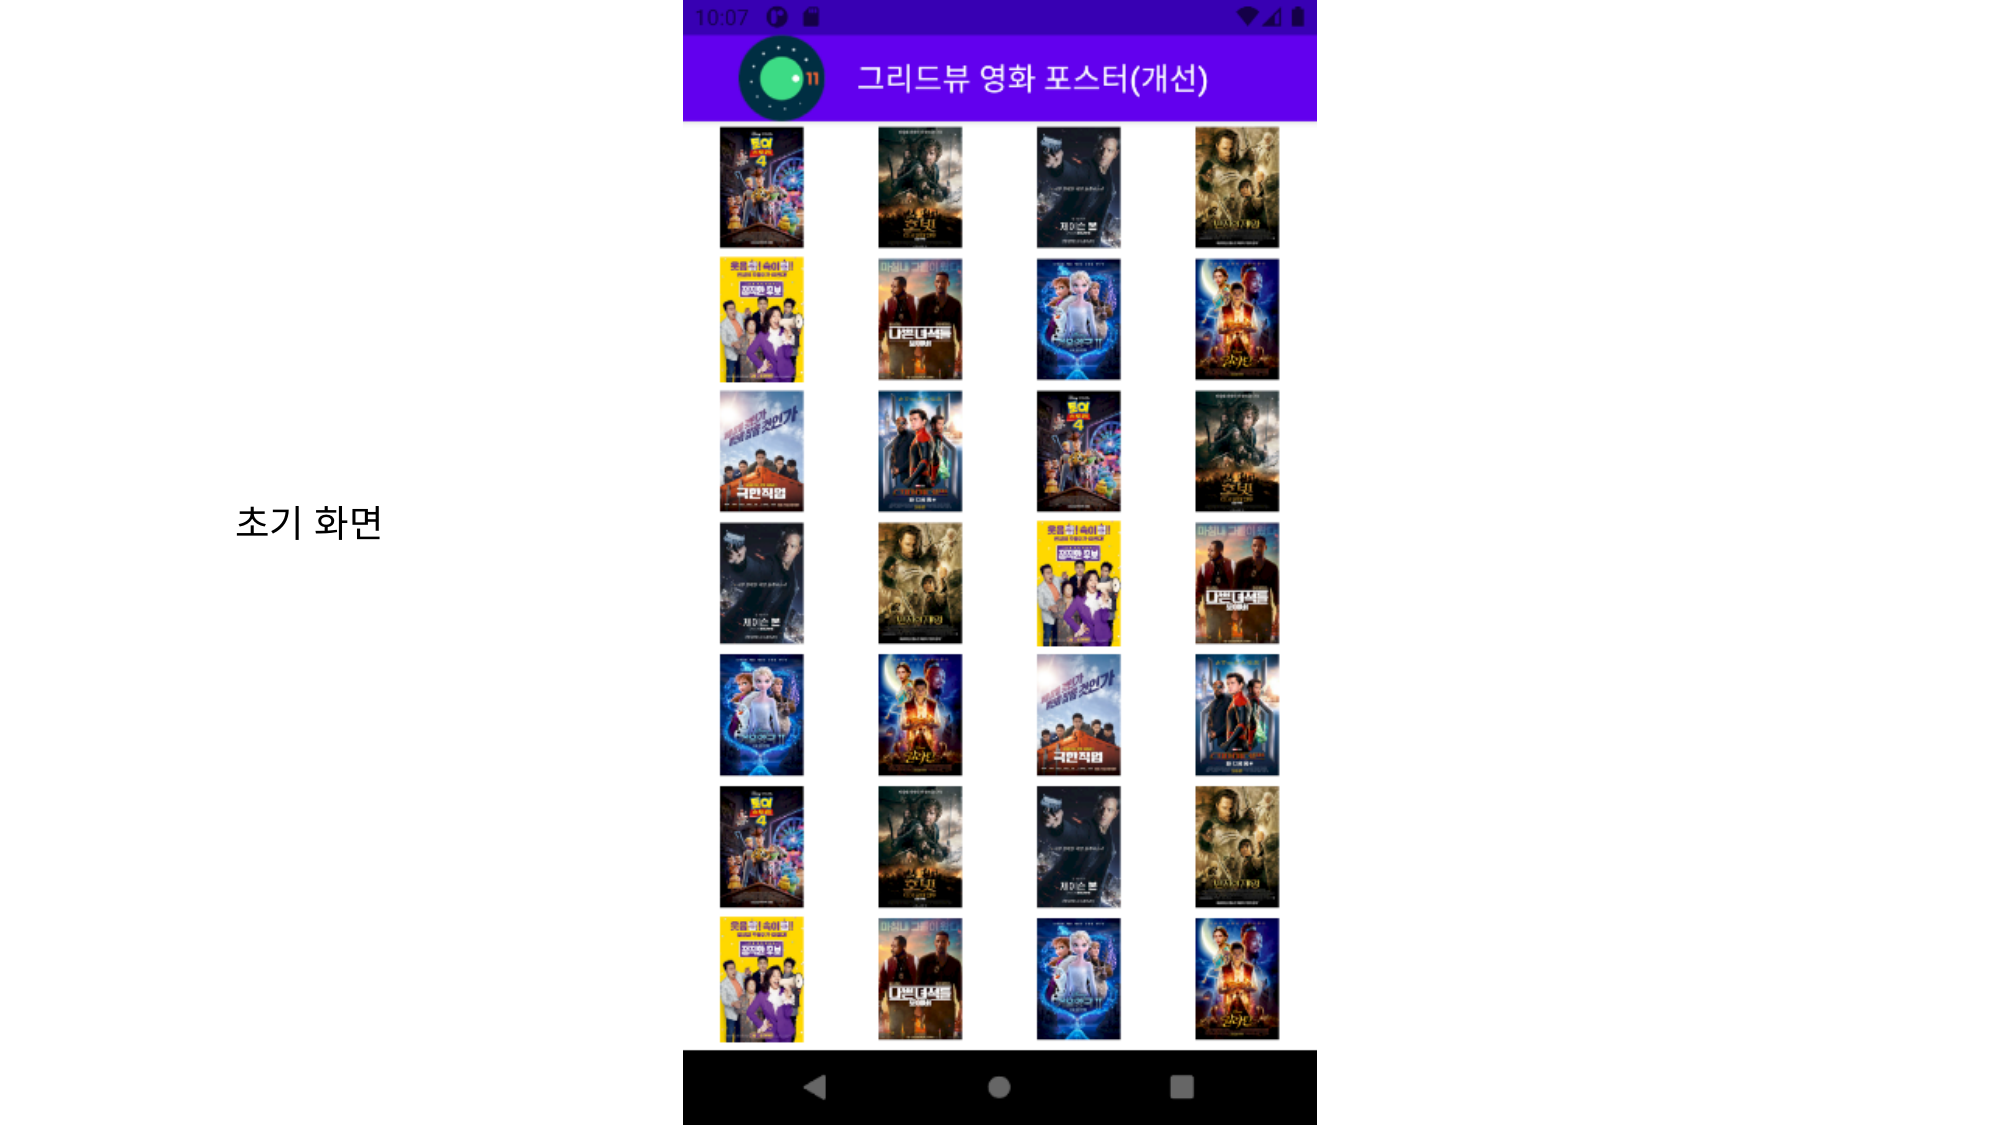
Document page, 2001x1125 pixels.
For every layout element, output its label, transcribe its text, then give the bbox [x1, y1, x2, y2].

text_box 초기 화면 [220, 492, 399, 553]
picture [683, 0, 1317, 1125]
